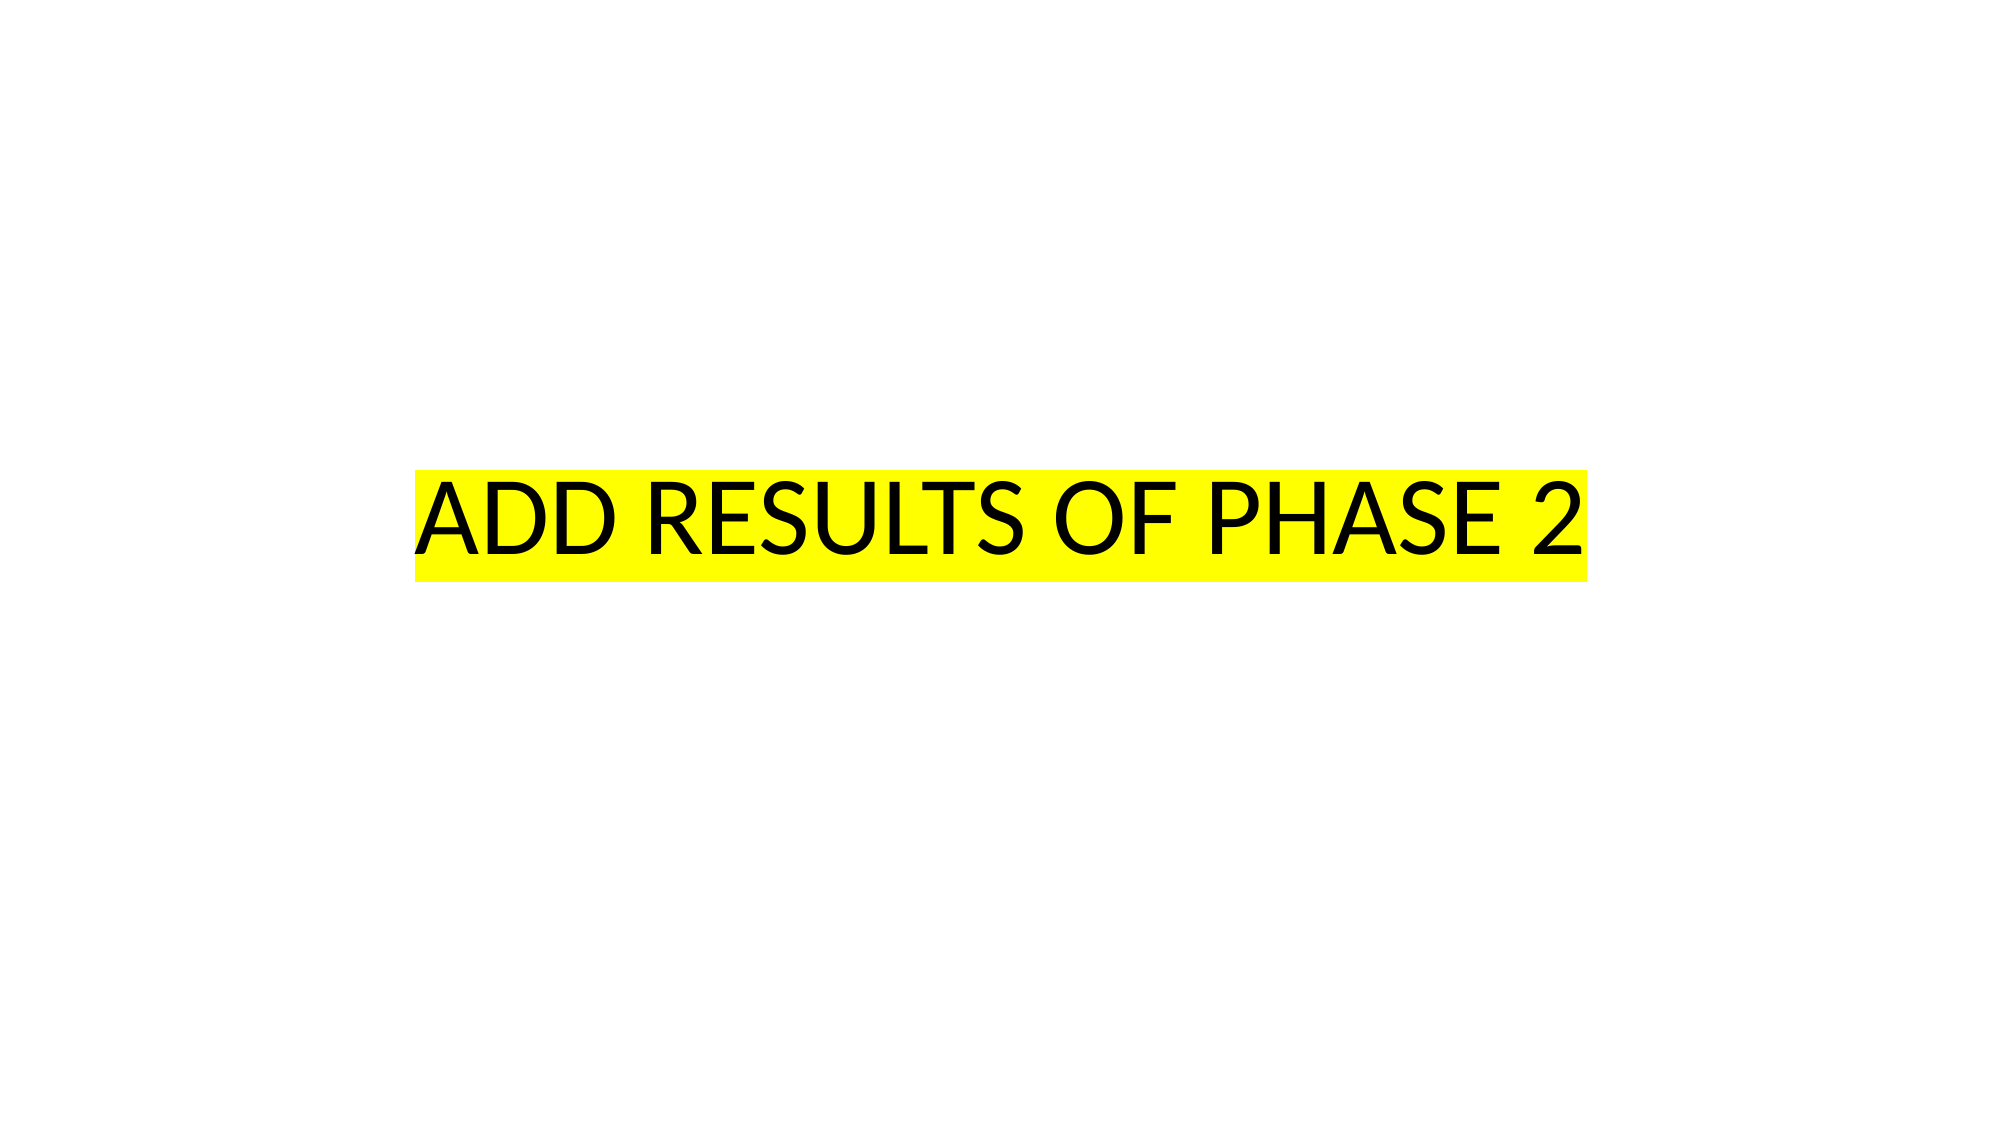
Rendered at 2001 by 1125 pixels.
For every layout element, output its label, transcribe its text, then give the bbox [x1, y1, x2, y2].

text_box ADD RESULTS OF PHASE 2 [400, 434, 1629, 584]
